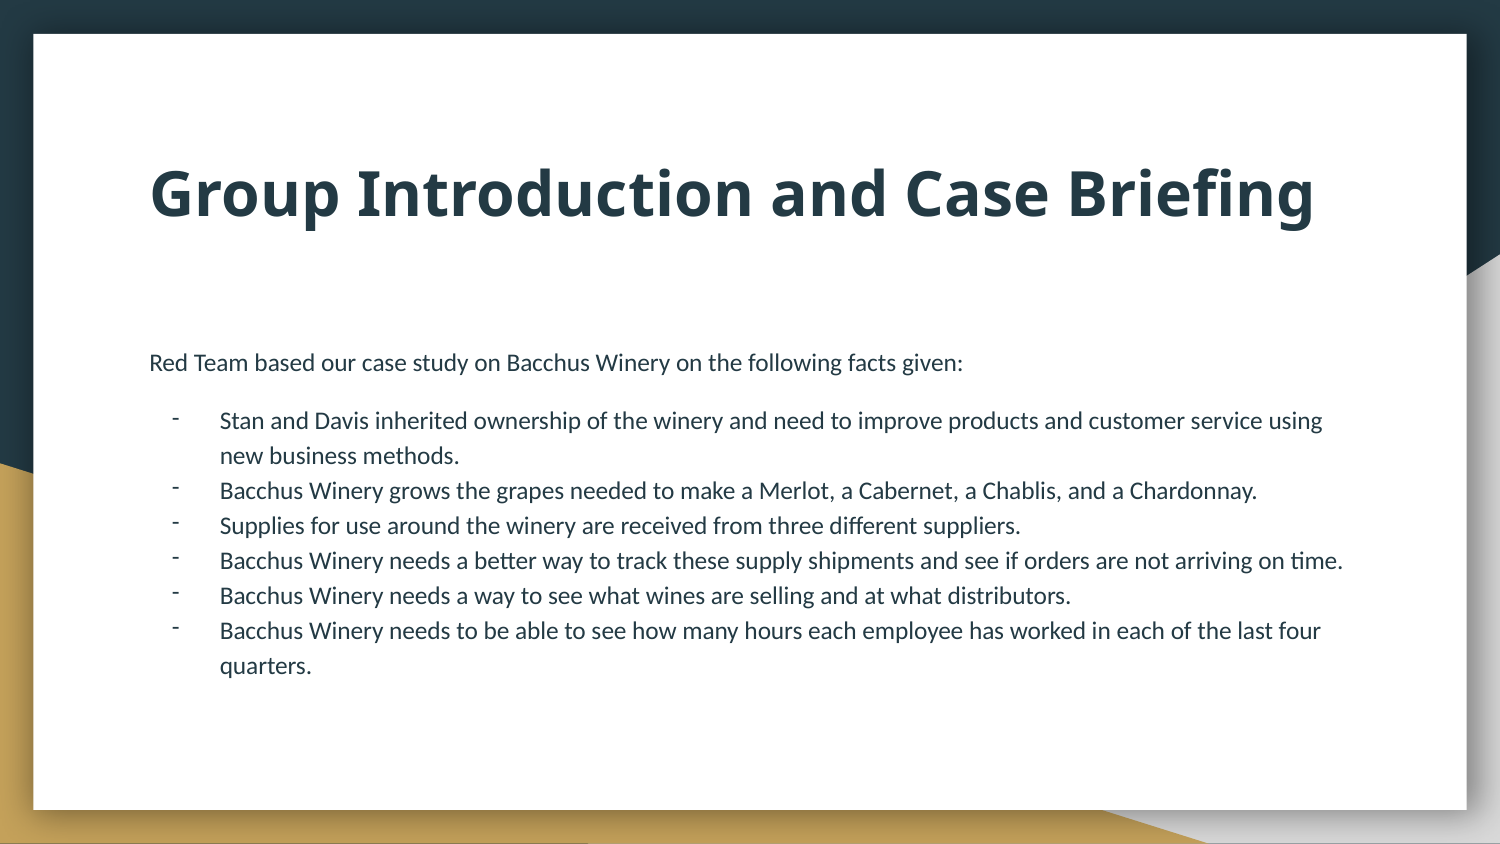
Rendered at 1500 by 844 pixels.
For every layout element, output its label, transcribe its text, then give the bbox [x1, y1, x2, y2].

title Group Introduction and Case Briefing [134, 138, 1366, 296]
list Red Team based our case study on Bacchus Winery on the following facts given: Stan and Davis inherited ownership of the winery and need to improve products and customer service using new business methods. Bacchus Winery grows the grapes needed to make a Merlot, a Cabernet, a Chablis, and a Chardonnay. Supplies for use around the winery are received from three different suppliers. Bacchus Winery needs a better way to track these supply shipments and see if orders are not arriving on time. Bacchus Winery needs a way to see what wines are selling and at what distributors. Bacchus Winery needs to be able to see how many hours each employee has worked in each of the last four quarters. [134, 326, 1366, 729]
